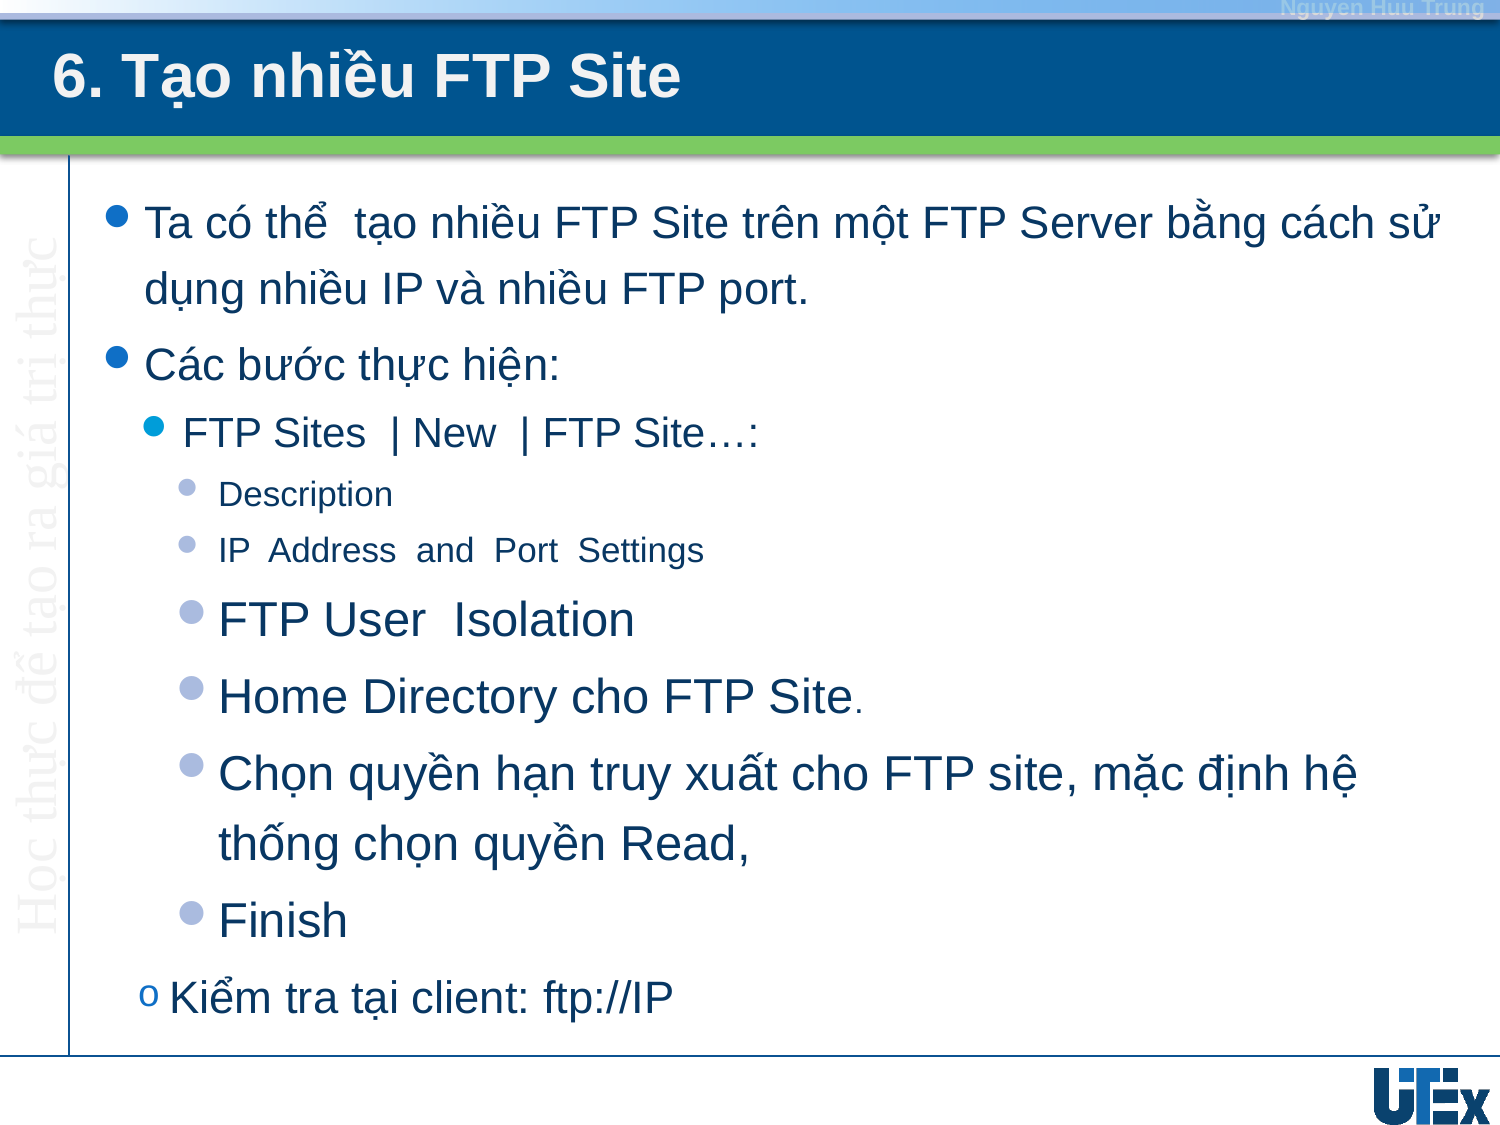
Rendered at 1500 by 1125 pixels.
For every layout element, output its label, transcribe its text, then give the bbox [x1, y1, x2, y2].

picture [1374, 1068, 1490, 1125]
list Ta có thể tạo nhiều FTP Site trên một FTP Server bằng cách sử dụng nhiều IP và nhiều FTP port. Các bước thực hiện: FTP Sites | New | FTP Site…: Description IP Address and Port Settings FTP User Isolation Home Directory cho FTP Site. Chọn quyền hạn truy xuất cho FTP site, mặc định hệ thống chọn quyền Read, Finish Kiểm tra tại client: ftp://IP [87, 174, 1463, 1038]
title 6. Tạo nhiều FTP Site [37, 24, 1476, 126]
